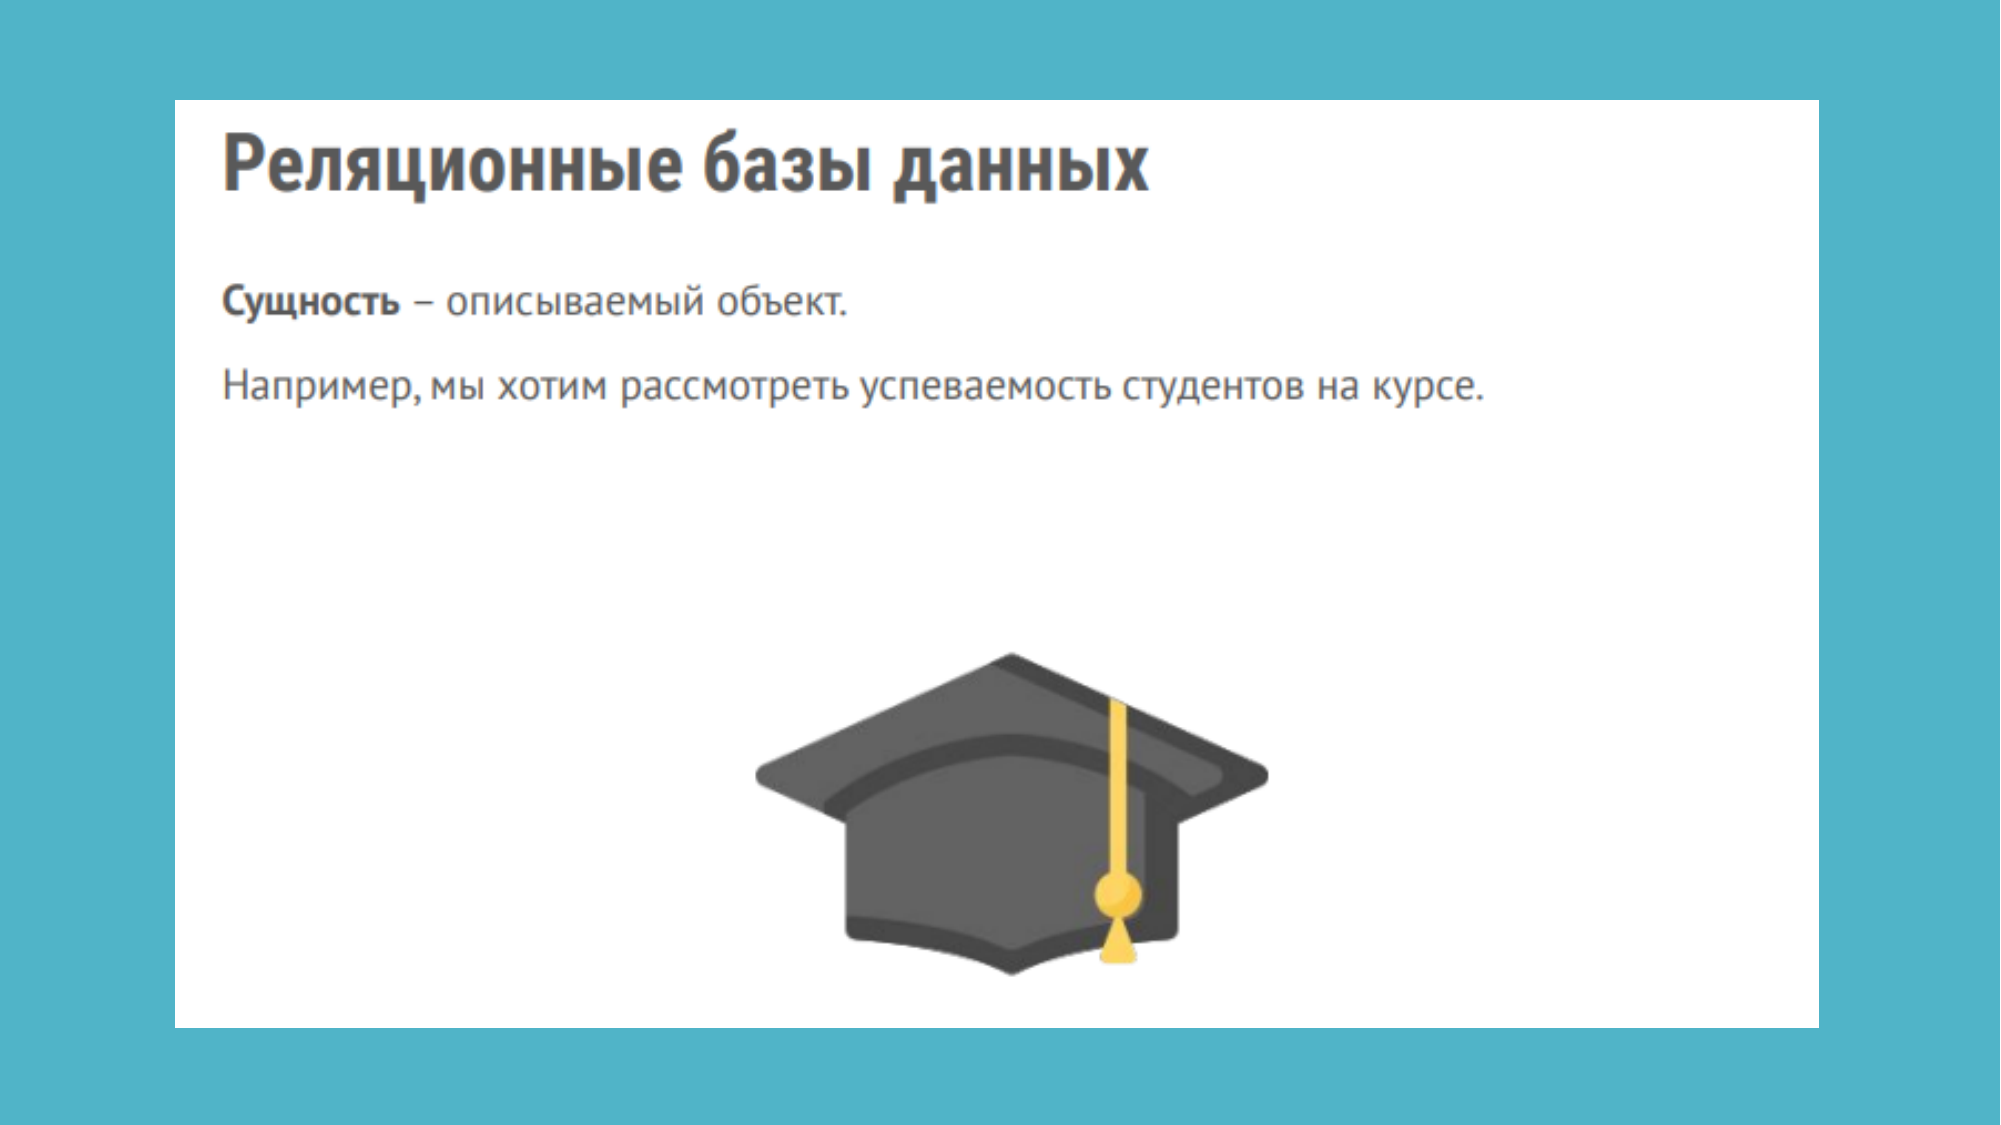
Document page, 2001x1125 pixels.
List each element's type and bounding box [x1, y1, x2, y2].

picture [175, 100, 1819, 1028]
